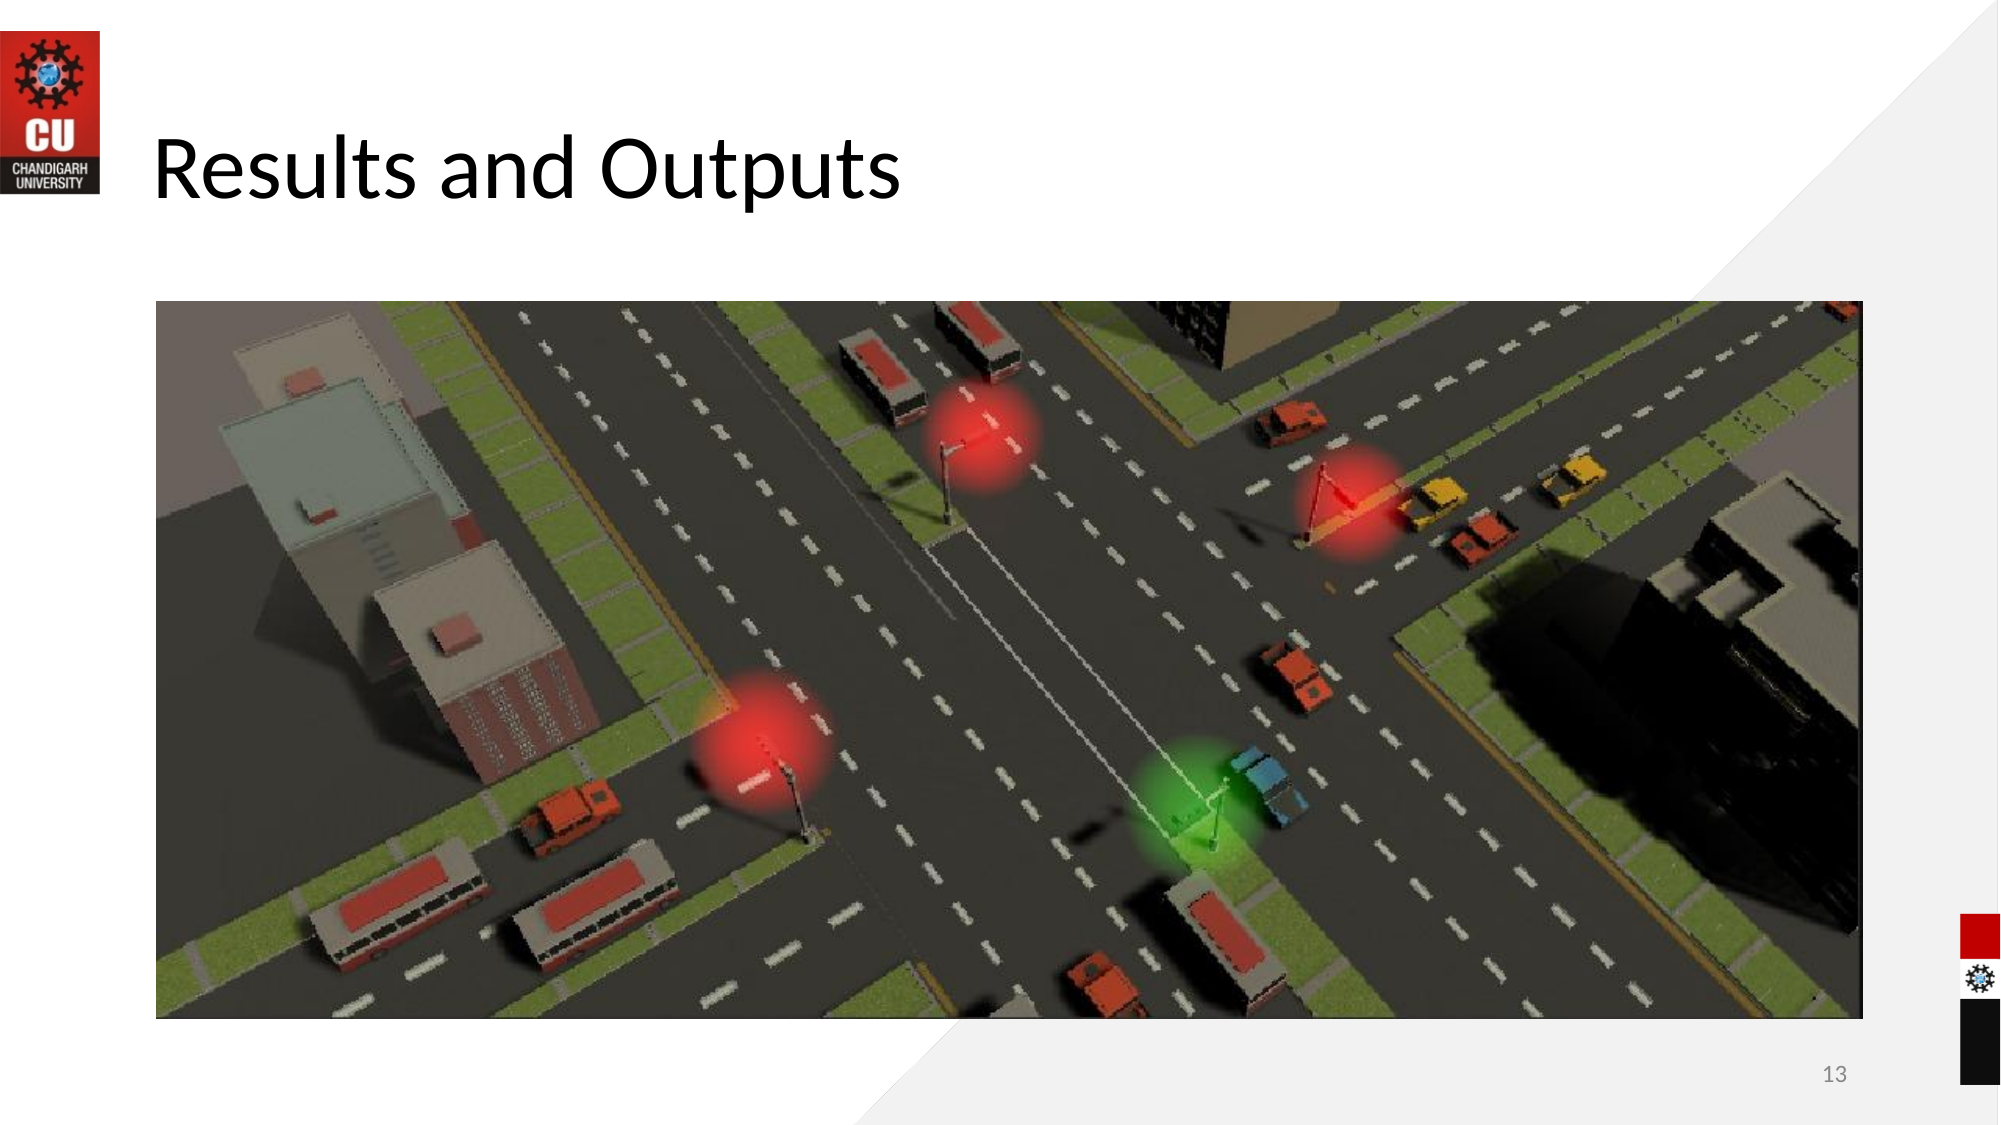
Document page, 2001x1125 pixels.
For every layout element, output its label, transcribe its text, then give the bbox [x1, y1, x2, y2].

picture [0, 0, 2001, 1125]
title Results and Outputs [137, 59, 1863, 278]
slide_number ‹#› [1412, 1042, 1863, 1103]
